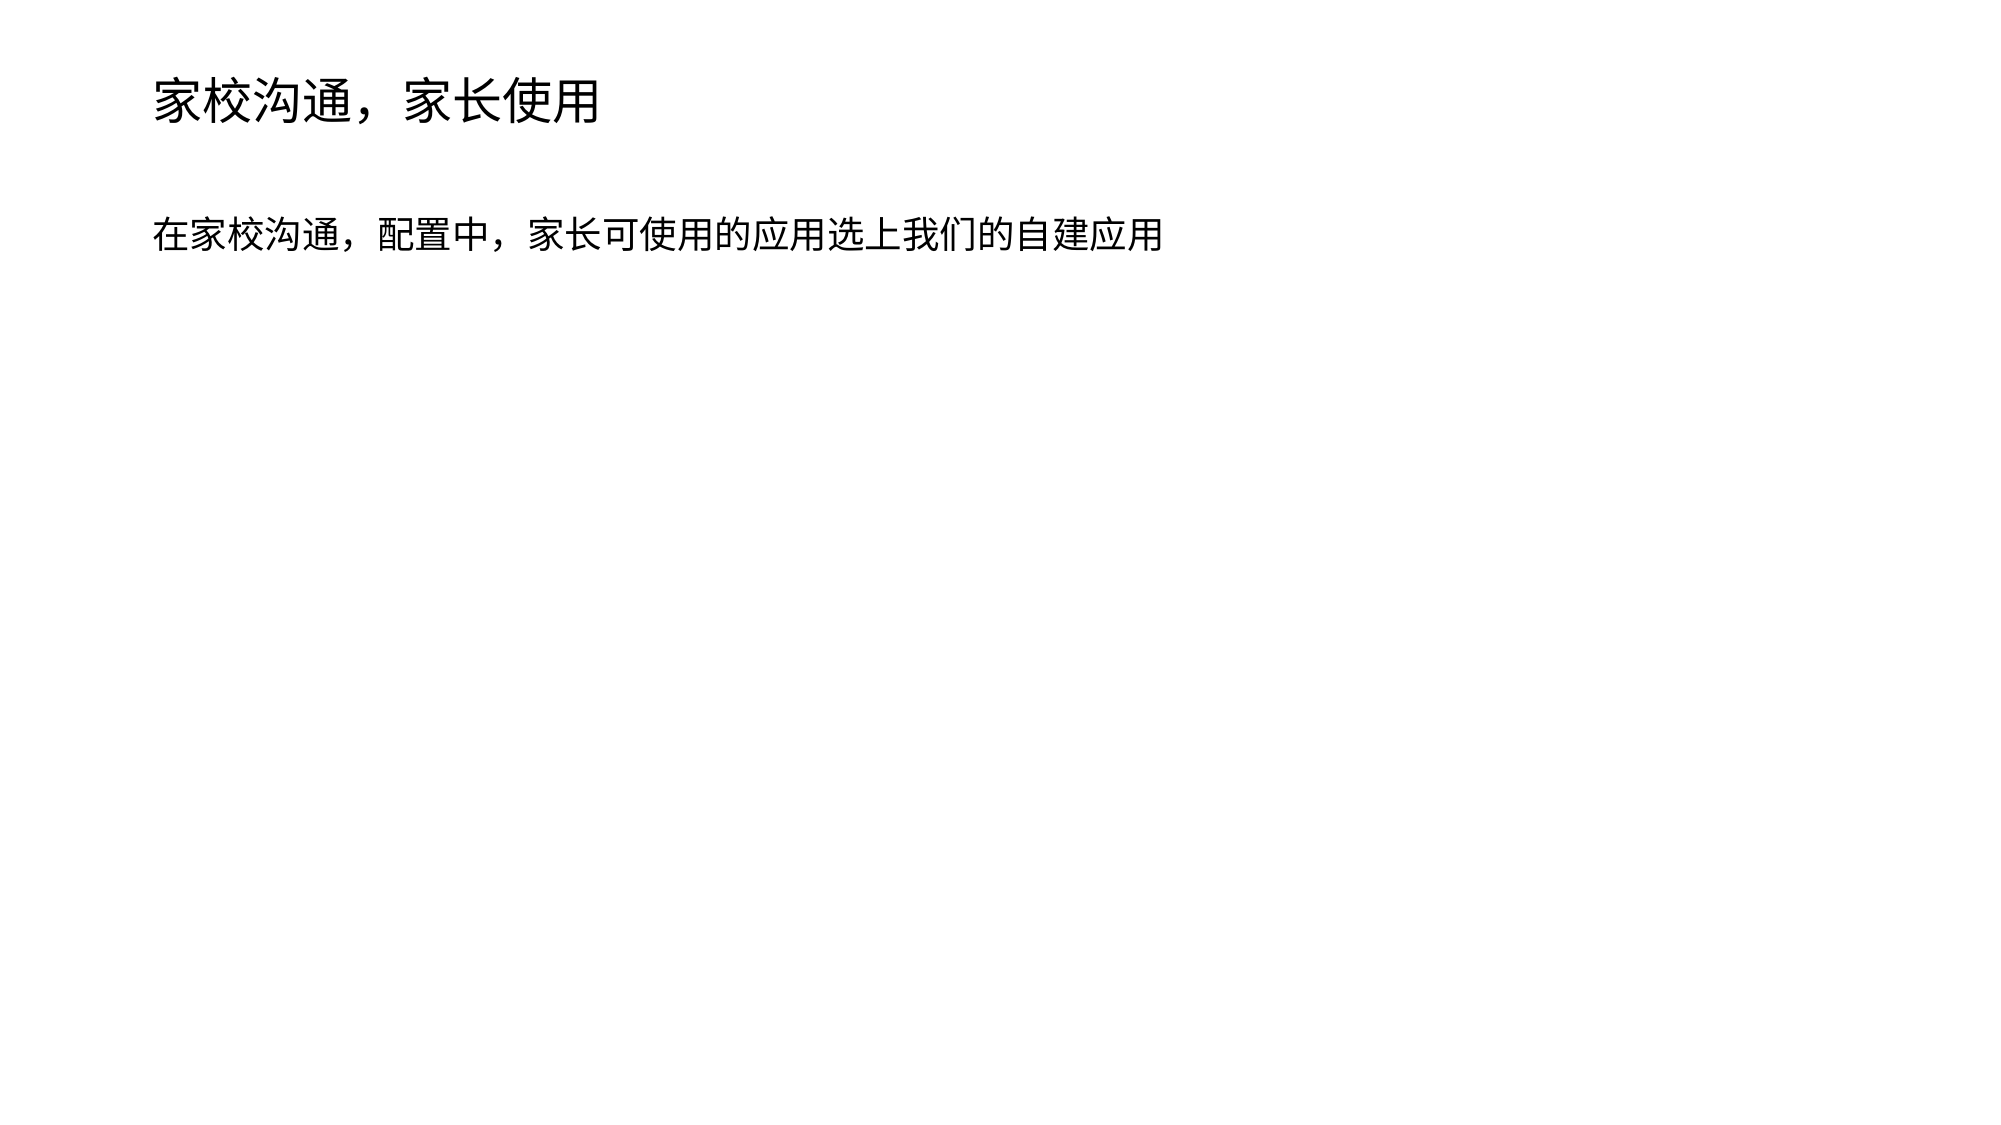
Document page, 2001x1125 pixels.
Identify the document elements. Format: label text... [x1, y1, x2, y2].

text_box 在家校沟通，配置中，家长可使用的应用选上我们的自建应用 [137, 203, 1878, 444]
title 家校沟通，家长使用 [137, 40, 1863, 166]
